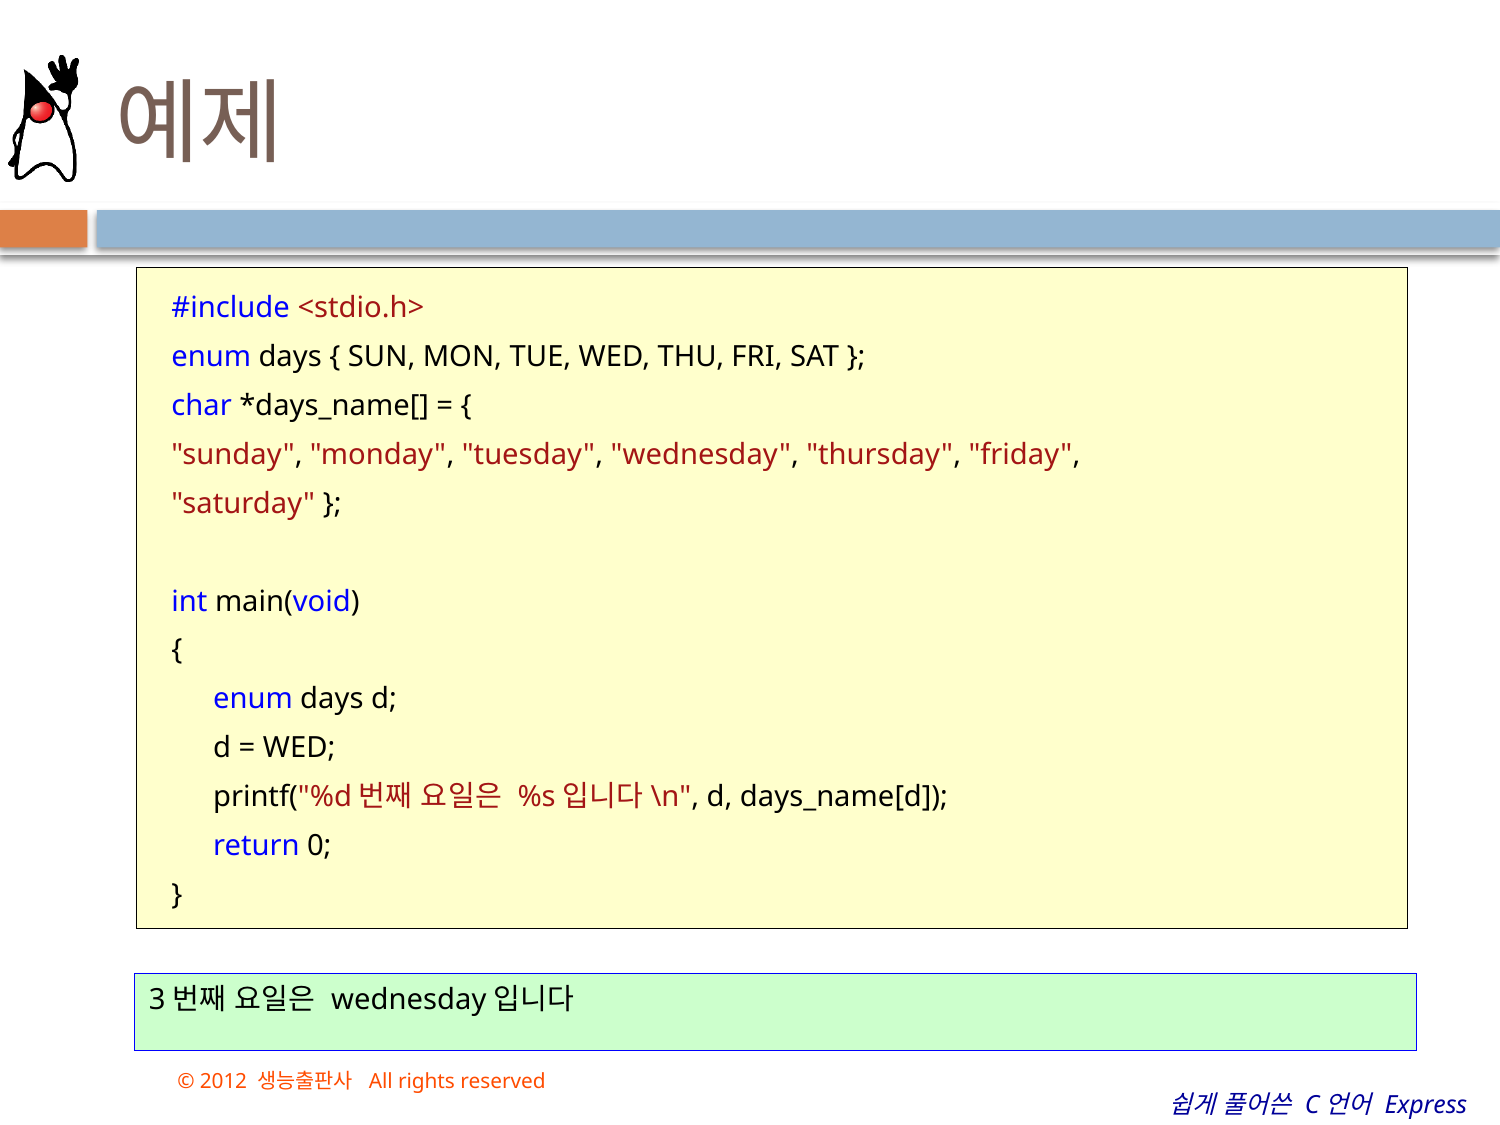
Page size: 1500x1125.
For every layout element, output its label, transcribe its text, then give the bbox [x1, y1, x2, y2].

text_box #include <stdio.h> enum days { SUN, MON, TUE, WED, THU, FRI, SAT }; char *days_name[] = { "sunday", "monday", "tuesday", "wednesday", "thursday", "friday", "saturday" }; int main(void) { enum days d; d = WED; printf("%d번째 요일은 %s입니다\n", d, days_name[d]); return 0; } [135, 267, 1408, 929]
picture [8, 55, 79, 182]
title 예제 [100, 37, 1438, 200]
text_box 3번째 요일은 wednesday입니다 [134, 972, 1417, 1051]
